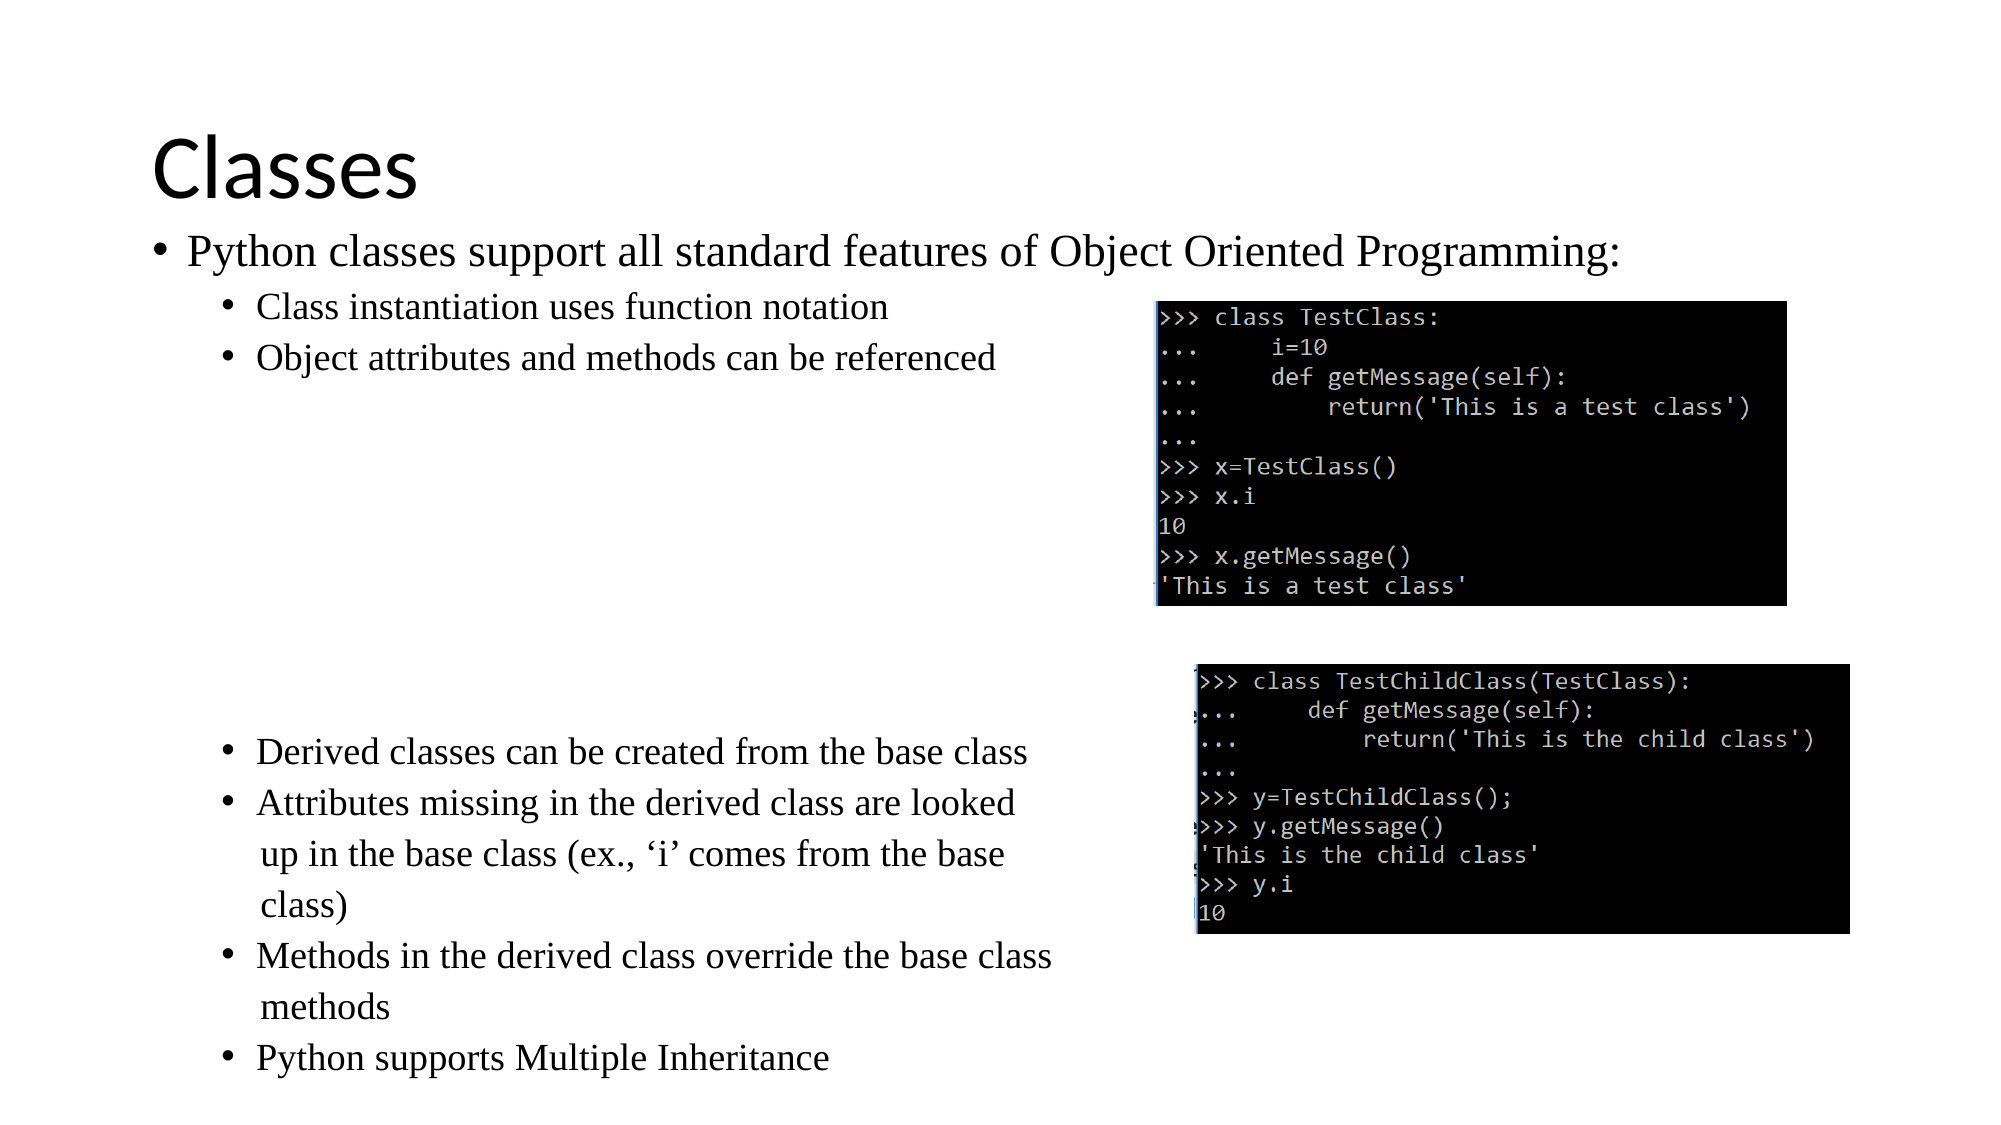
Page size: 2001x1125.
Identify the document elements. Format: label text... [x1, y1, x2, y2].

picture [1153, 301, 1787, 606]
picture [1194, 664, 1850, 934]
list Python classes support all standard features of Object Oriented Programming: Class instantiation uses function notation Object attributes and methods can be referenced Derived classes can be created from the base class Attributes missing in the derived class are looked up in the base class (ex., ‘i’ comes from the base class) Methods in the derived class override the base class methods Python supports Multiple Inheritance [137, 219, 1863, 1089]
title Classes [137, 59, 1863, 219]
